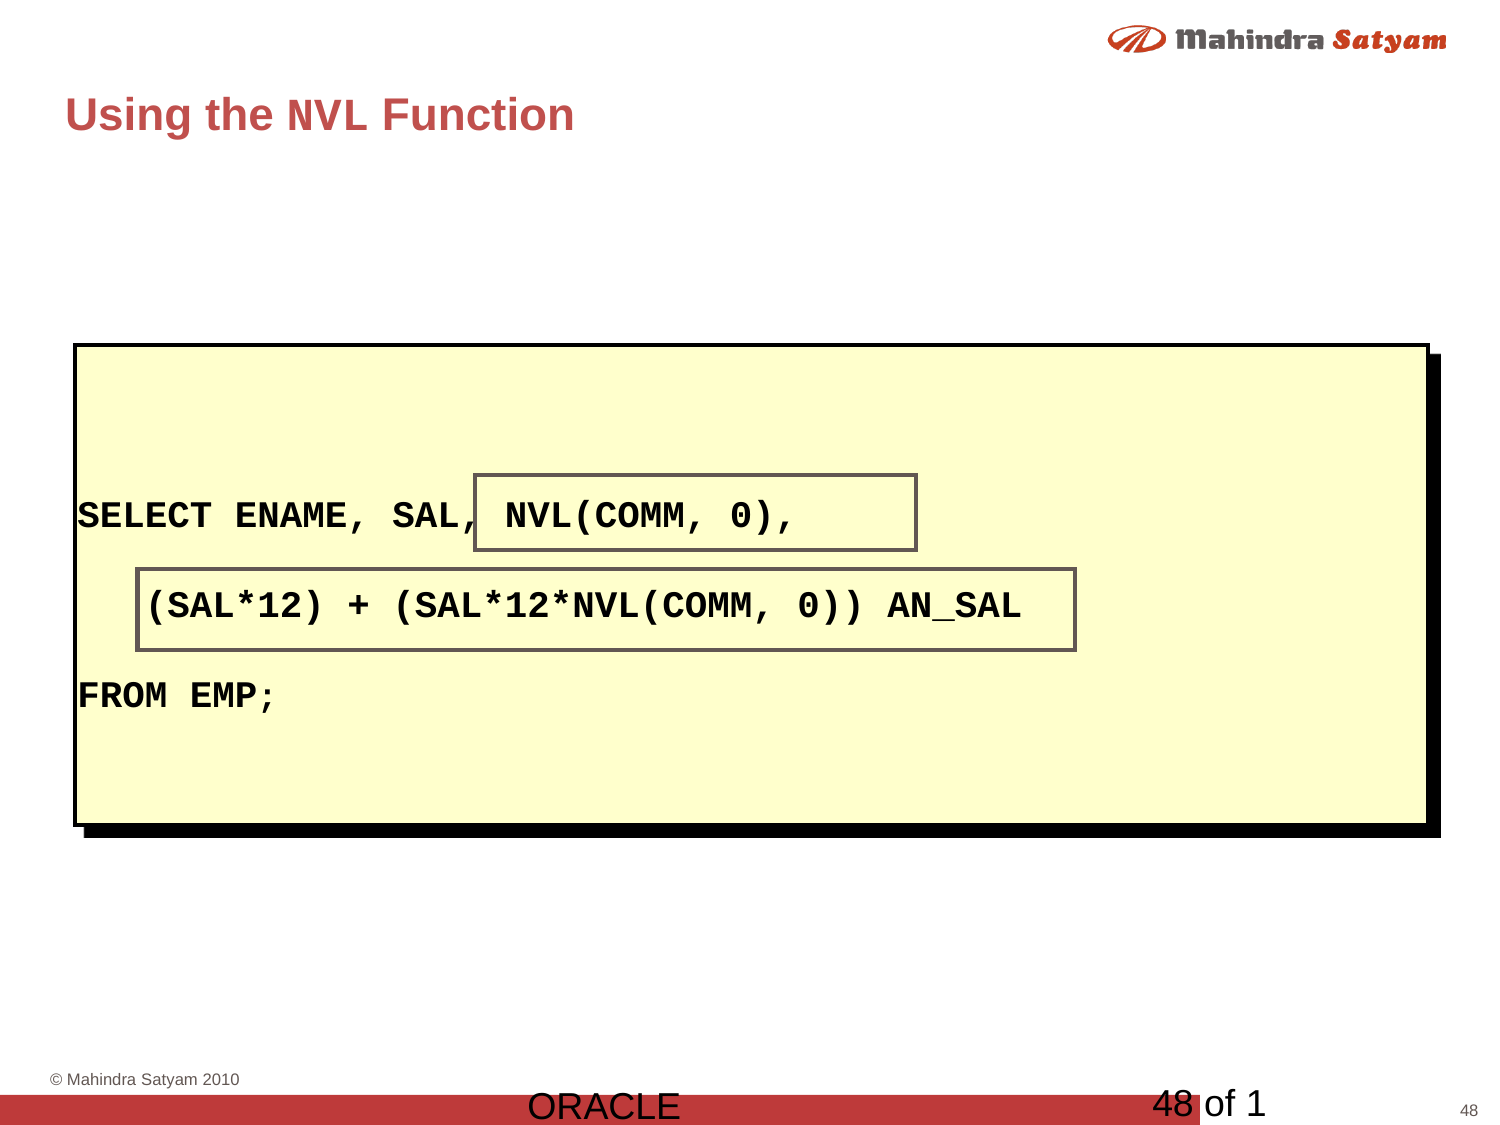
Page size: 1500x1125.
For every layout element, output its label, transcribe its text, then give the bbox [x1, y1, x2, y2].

slide_number 48 of 1 [1137, 1071, 1488, 1125]
text_box [474, 474, 917, 550]
text_box SELECT ENAME, SAL, NVL(COMM, 0), (SAL*12) + (SAL*12*NVL(COMM, 0)) AN_SAL FROM EMP; [62, 354, 1438, 850]
footer ORACLE [512, 1074, 988, 1116]
text_box [137, 568, 1075, 650]
title Using the NVL Function [49, 76, 1452, 133]
text_box [75, 345, 1429, 354]
picture [1107, 25, 1446, 53]
